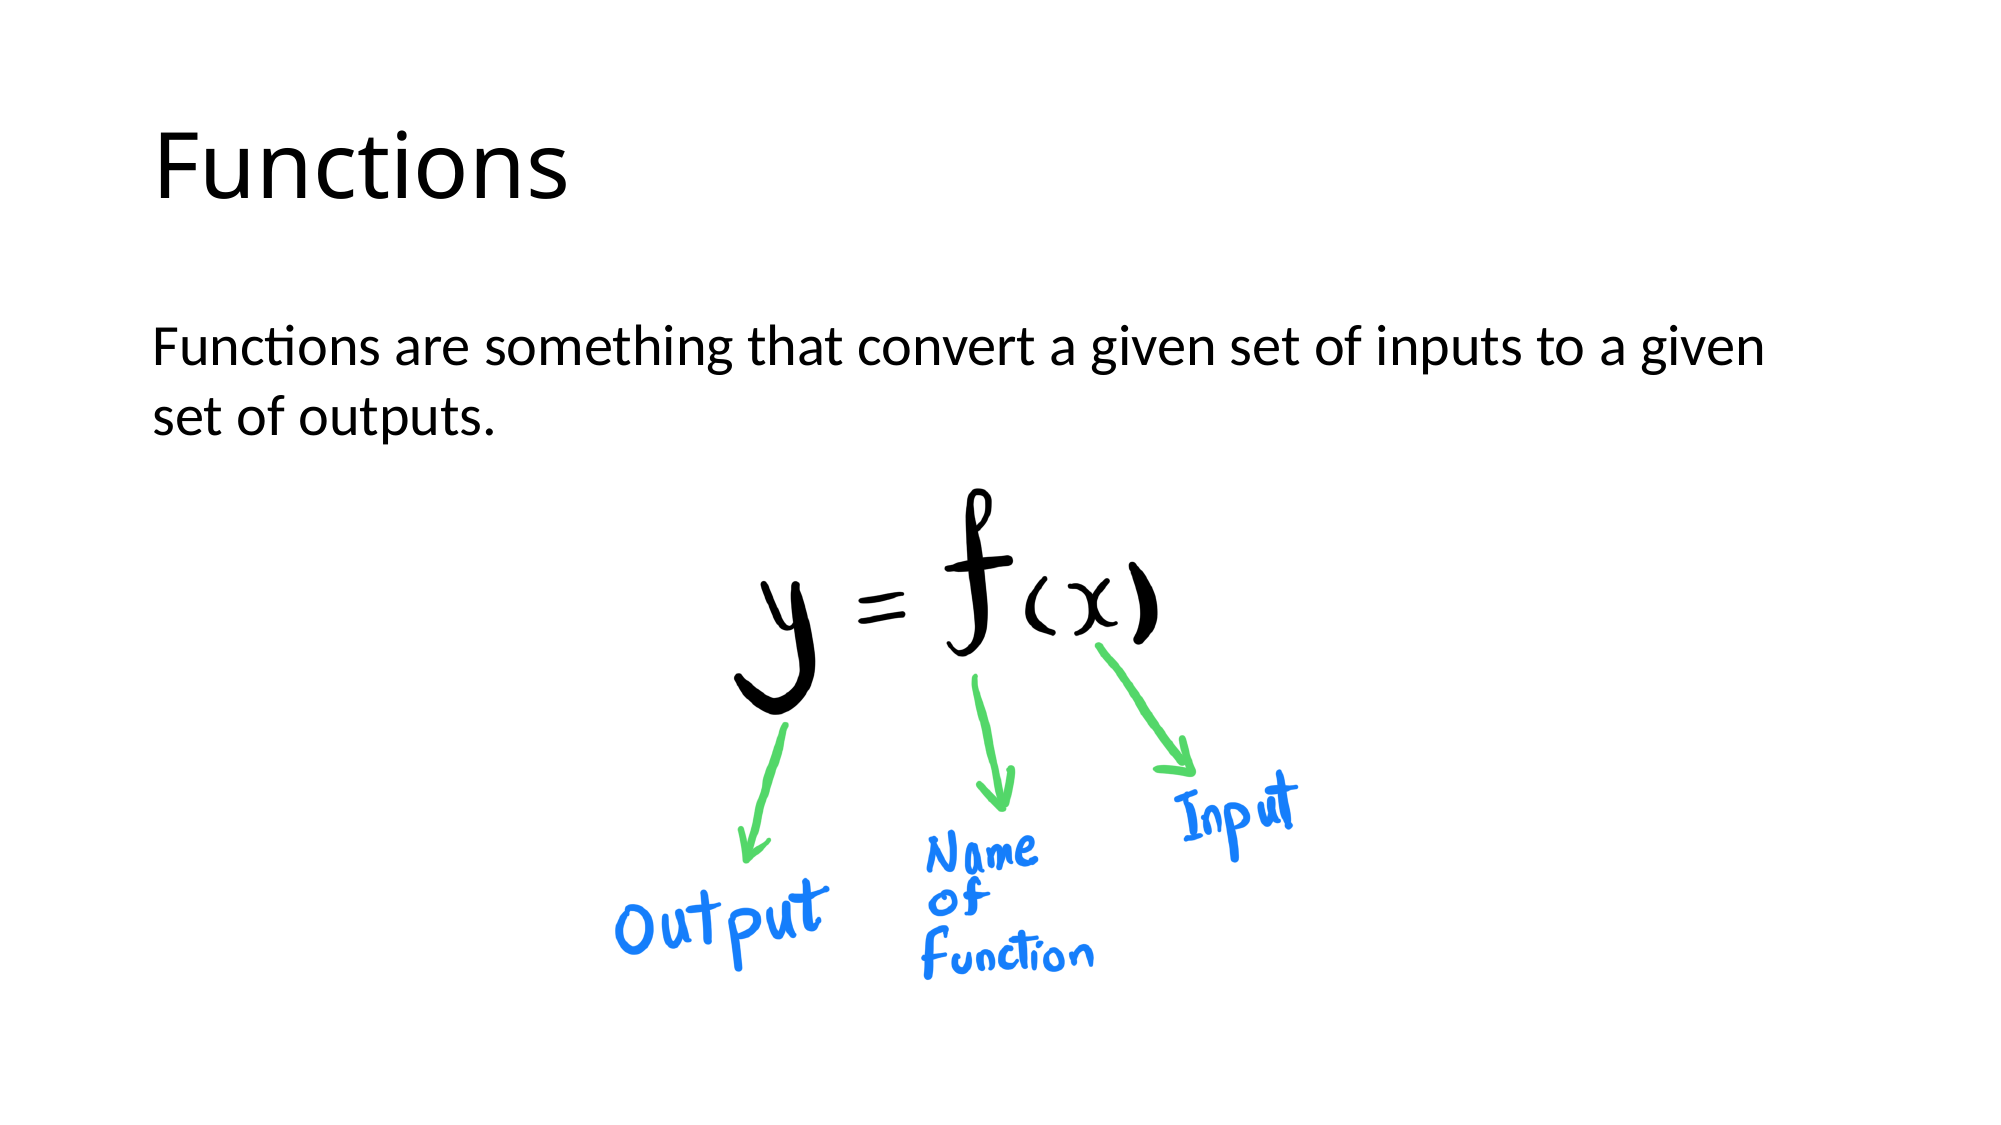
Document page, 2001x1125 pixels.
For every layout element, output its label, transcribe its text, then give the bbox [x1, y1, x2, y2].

list Functions are something that convert a given set of inputs to a given set of outputs. [137, 299, 1863, 1014]
picture [595, 465, 1404, 1014]
title Functions [137, 59, 1863, 278]
